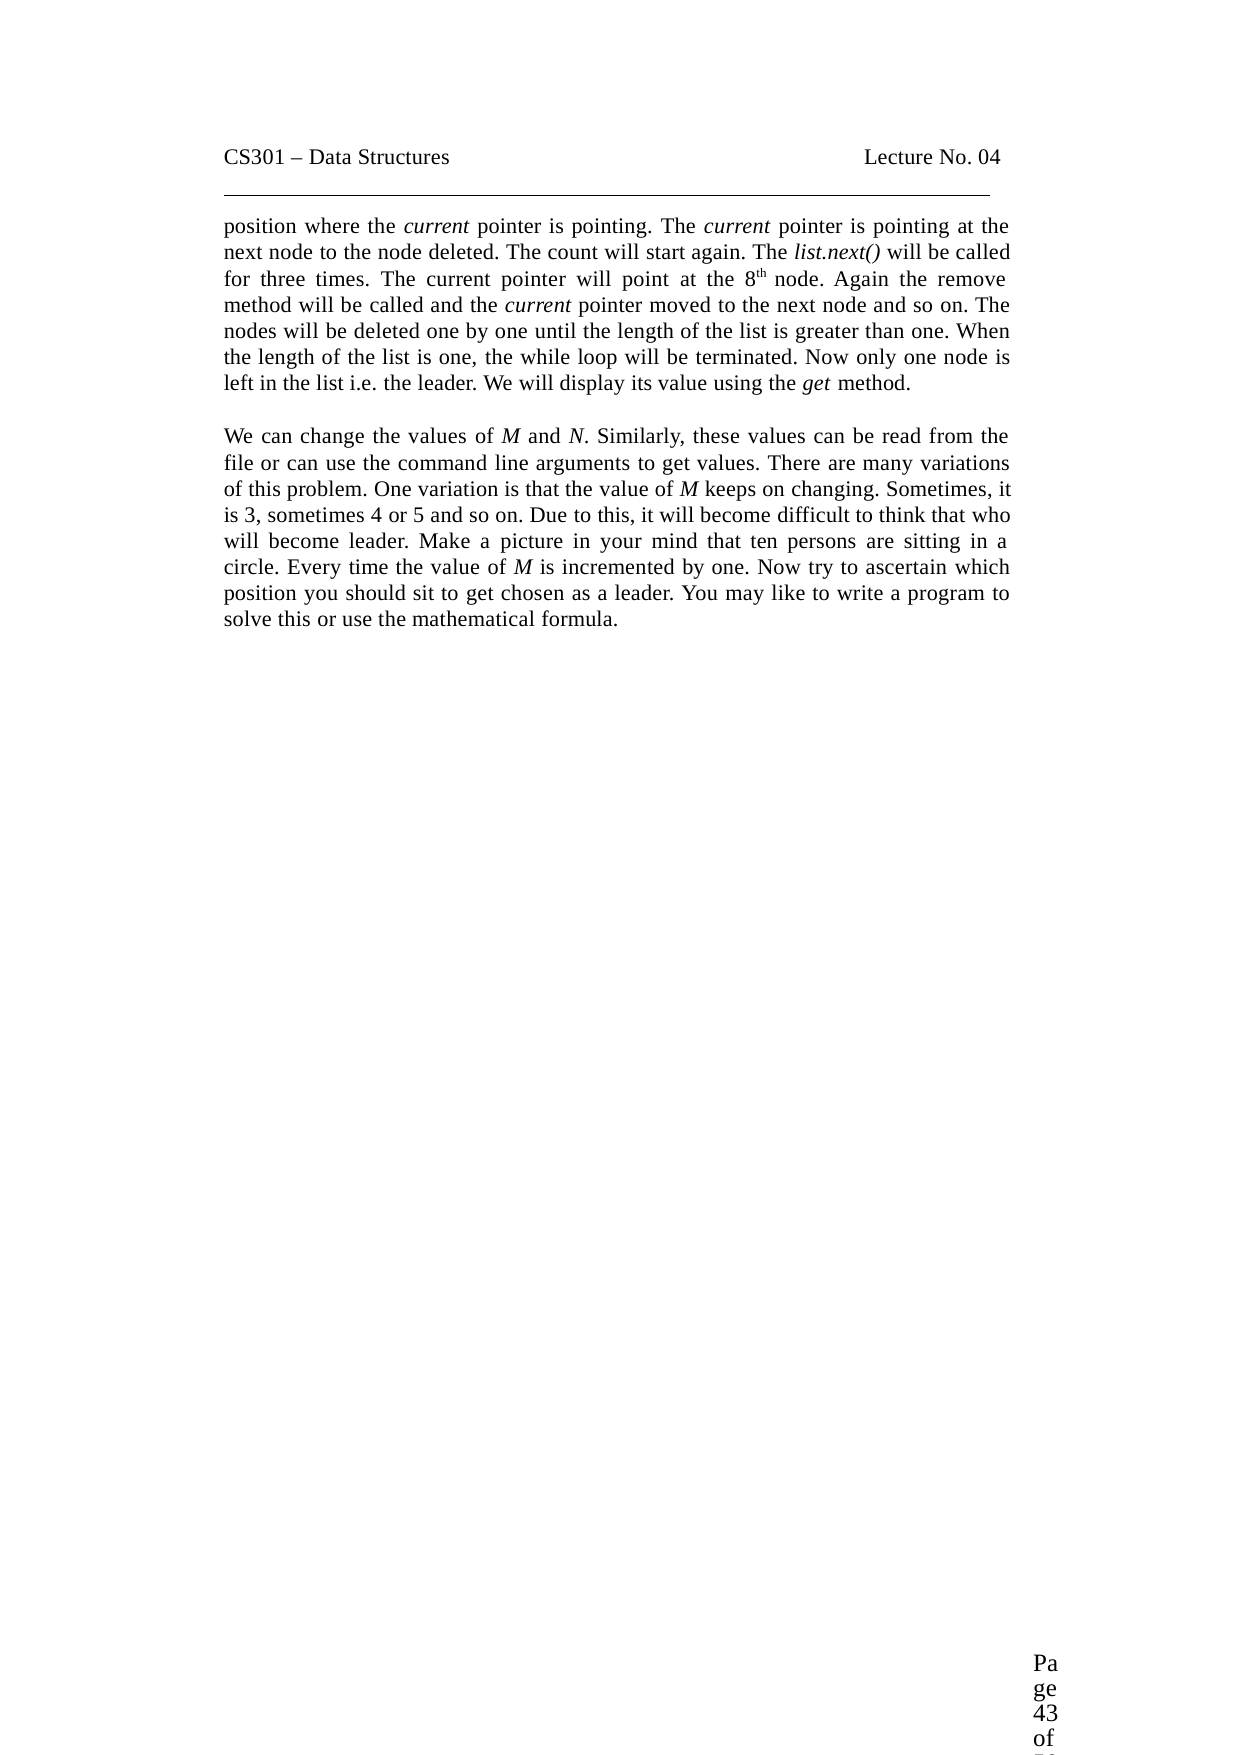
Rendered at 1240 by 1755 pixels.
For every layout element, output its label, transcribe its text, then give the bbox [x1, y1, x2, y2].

text_box CS301 – Data Structures Lecture No. 04 position where the current pointer is pointing. The current pointer is pointing at the next node to the node deleted. The count will start again. The list.next() will be called for three times. The current pointer will point at the 8th node. Again the remove method will be called and the current pointer moved to the next node and so on. The nodes will be deleted one by one until the length of the list is greater than one. When the length of the list is one, the while loop will be terminated. Now only one node is left in the list i.e. the leader. We will display its value using the get method. We can change the values of M and N. Similarly, these values can be read from the file or can use the command line arguments to get values. There are many variations of this problem. One variation is that the value of M keeps on changing. Sometimes, it is 3, sometimes 4 or 5 and so on. Due to this, it will become difficult to think that who will become leader. Make a picture in your mind that ten persons are sitting in a circle. Every time the value of M is incremented by one. Now try to ascertain which position you should sit to get chosen as a leader. You may like to write a program to solve this or use the mathematical formula. [221, 142, 1018, 633]
slide_number Page 43 of 505 [1019, 1651, 1065, 1755]
